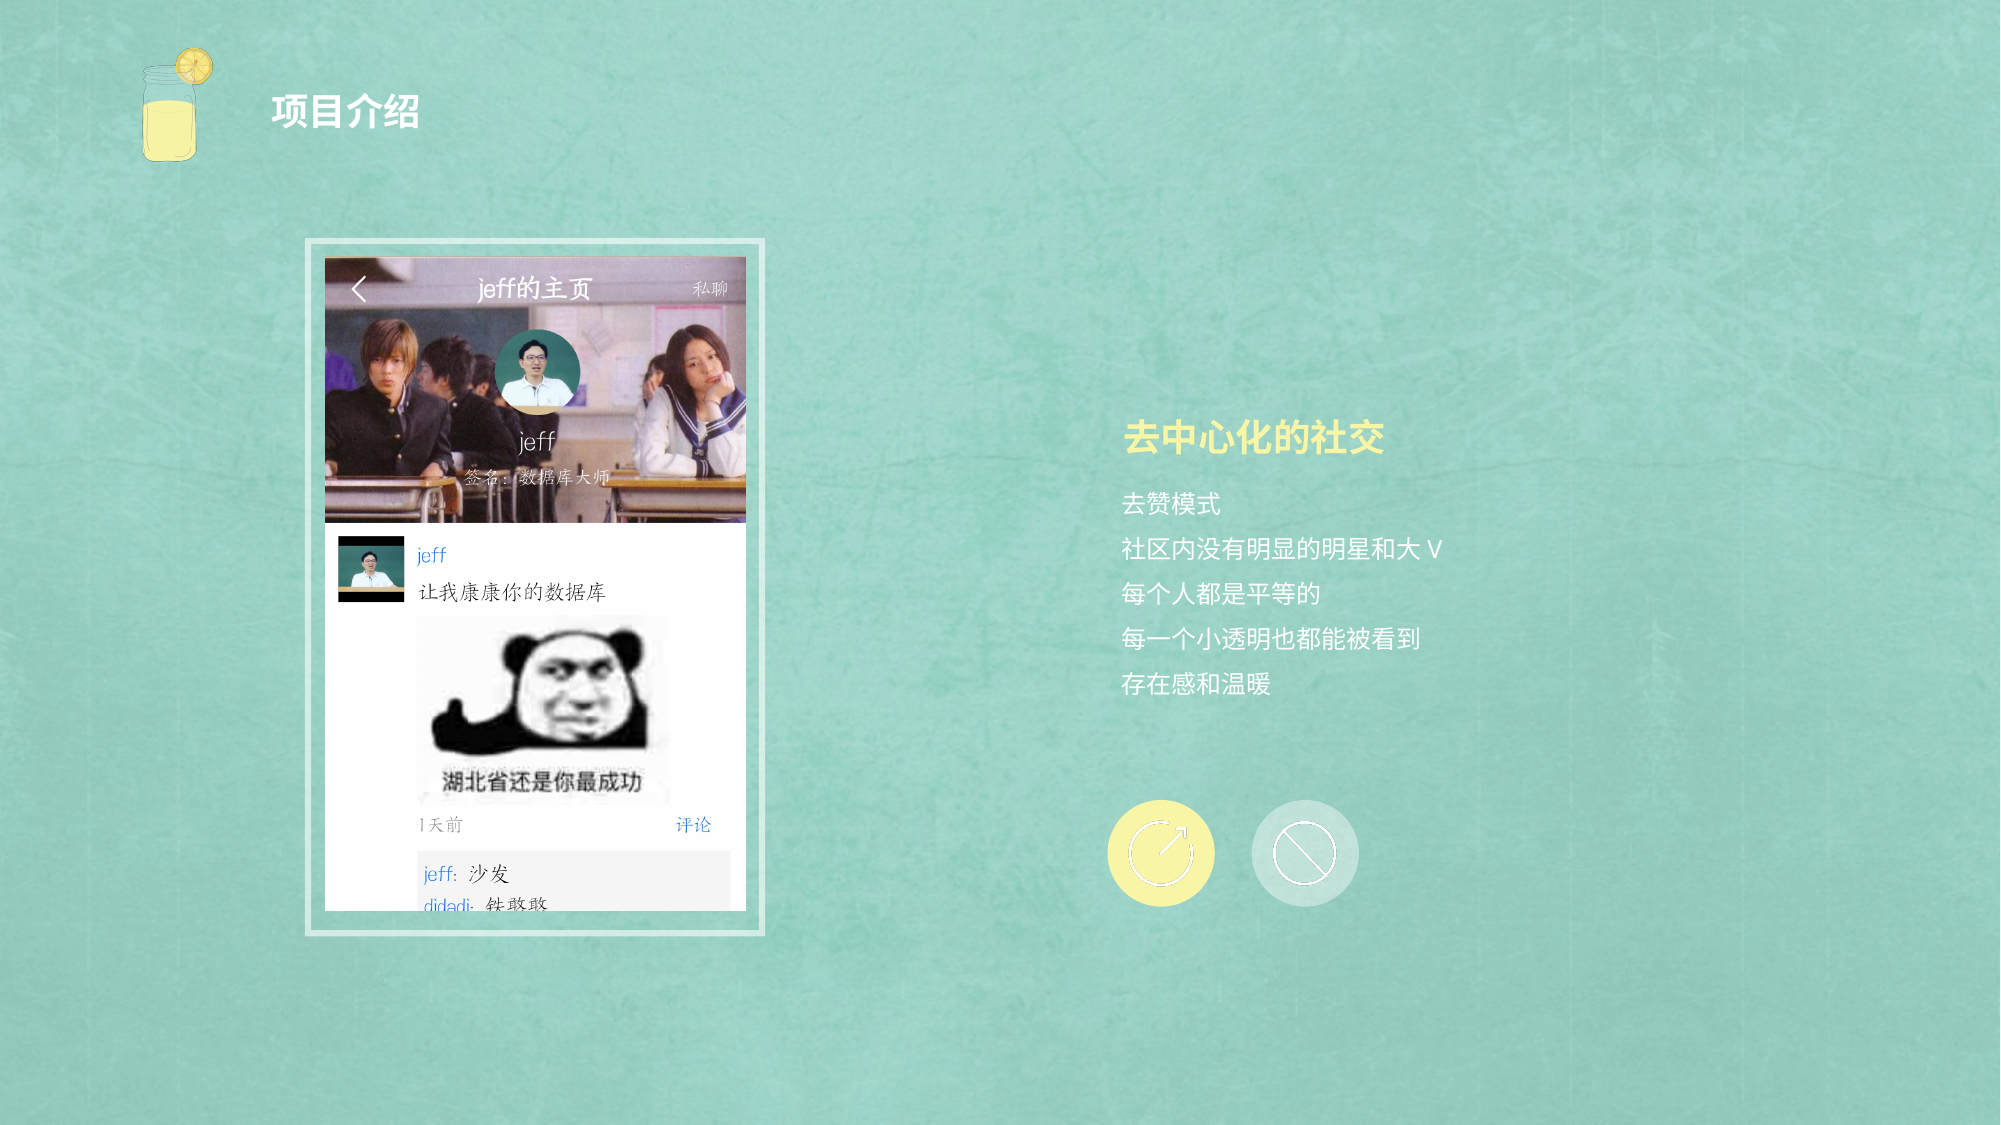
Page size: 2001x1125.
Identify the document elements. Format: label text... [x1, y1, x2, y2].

text_box [1250, 798, 1361, 908]
text_box 去中心化的社交 [1108, 406, 1401, 466]
text_box [308, 240, 762, 934]
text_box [132, 48, 438, 173]
picture [0, 0, 2001, 1125]
text_box [1106, 798, 1216, 908]
text_box 去赞模式 社区内没有明显的明星和大V 每个人都是平等的 每一个小透明也都能被看到 存在感和温暖 [1106, 466, 1842, 706]
